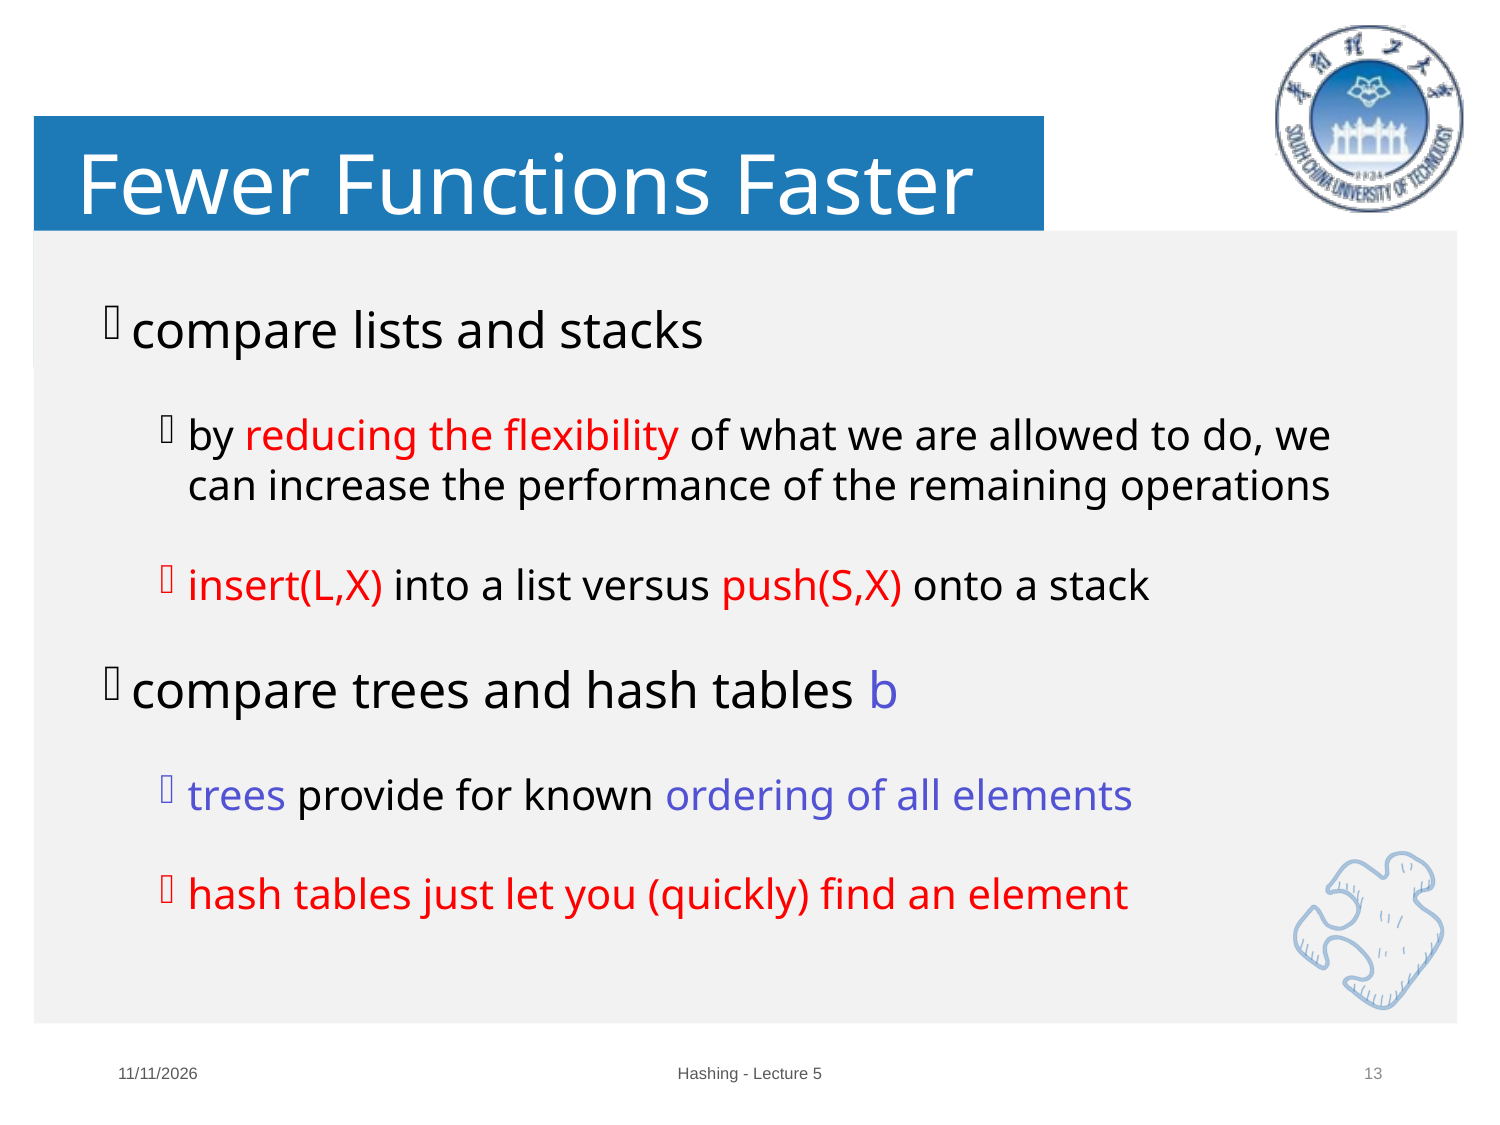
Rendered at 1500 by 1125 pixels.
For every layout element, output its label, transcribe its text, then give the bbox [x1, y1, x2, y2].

text_box [33, 230, 1458, 1024]
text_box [1293, 858, 1444, 1012]
list compare lists and stacks by reducing the flexibility of what we are allowed to do, we can increase the performance of the remaining operations insert(L,X) into a list versus push(S,X) onto a stack compare trees and hash tables b trees provide for known ordering of all elements hash tables just let you (quickly) find an element [88, 290, 1412, 972]
footer Hashing - Lecture 5 [496, 1042, 1004, 1103]
slide_number 13 [1060, 1042, 1398, 1103]
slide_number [103, 1042, 441, 1103]
text_box [33, 115, 64, 230]
text_box Fewer Functions Faster [64, 113, 1270, 262]
picture [1269, 19, 1472, 221]
